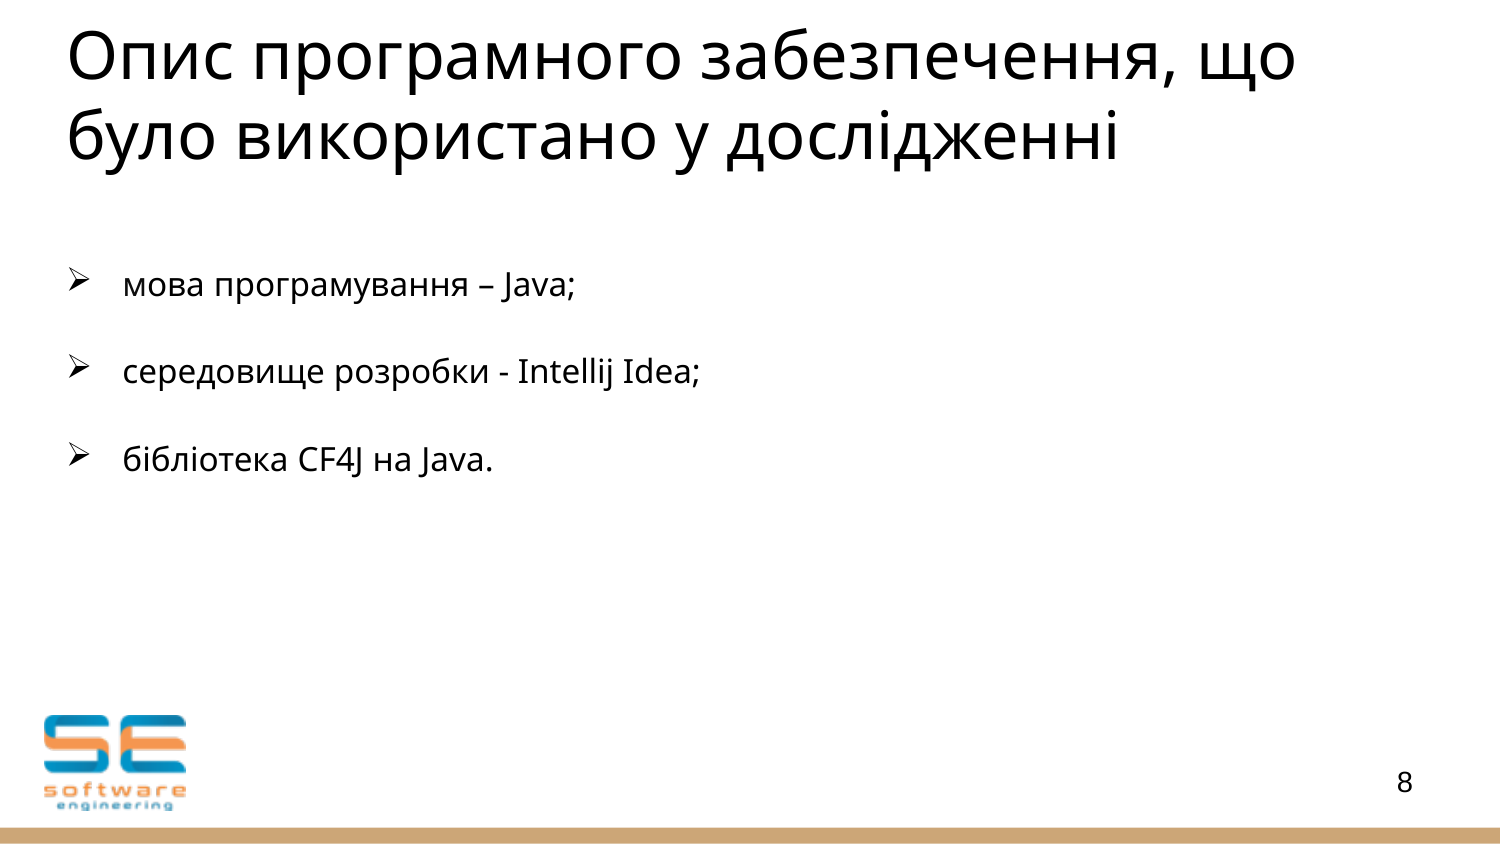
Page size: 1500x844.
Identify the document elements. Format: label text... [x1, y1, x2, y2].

list мова програмування – Java; середовище розробки - Intellij Idea; бібліотека CF4J на Java. [51, 242, 1449, 793]
text_box 8 [1382, 755, 1500, 806]
title Опис програмного забезпечення, що було використано у дослідженні [51, 51, 1449, 188]
picture [43, 714, 186, 811]
